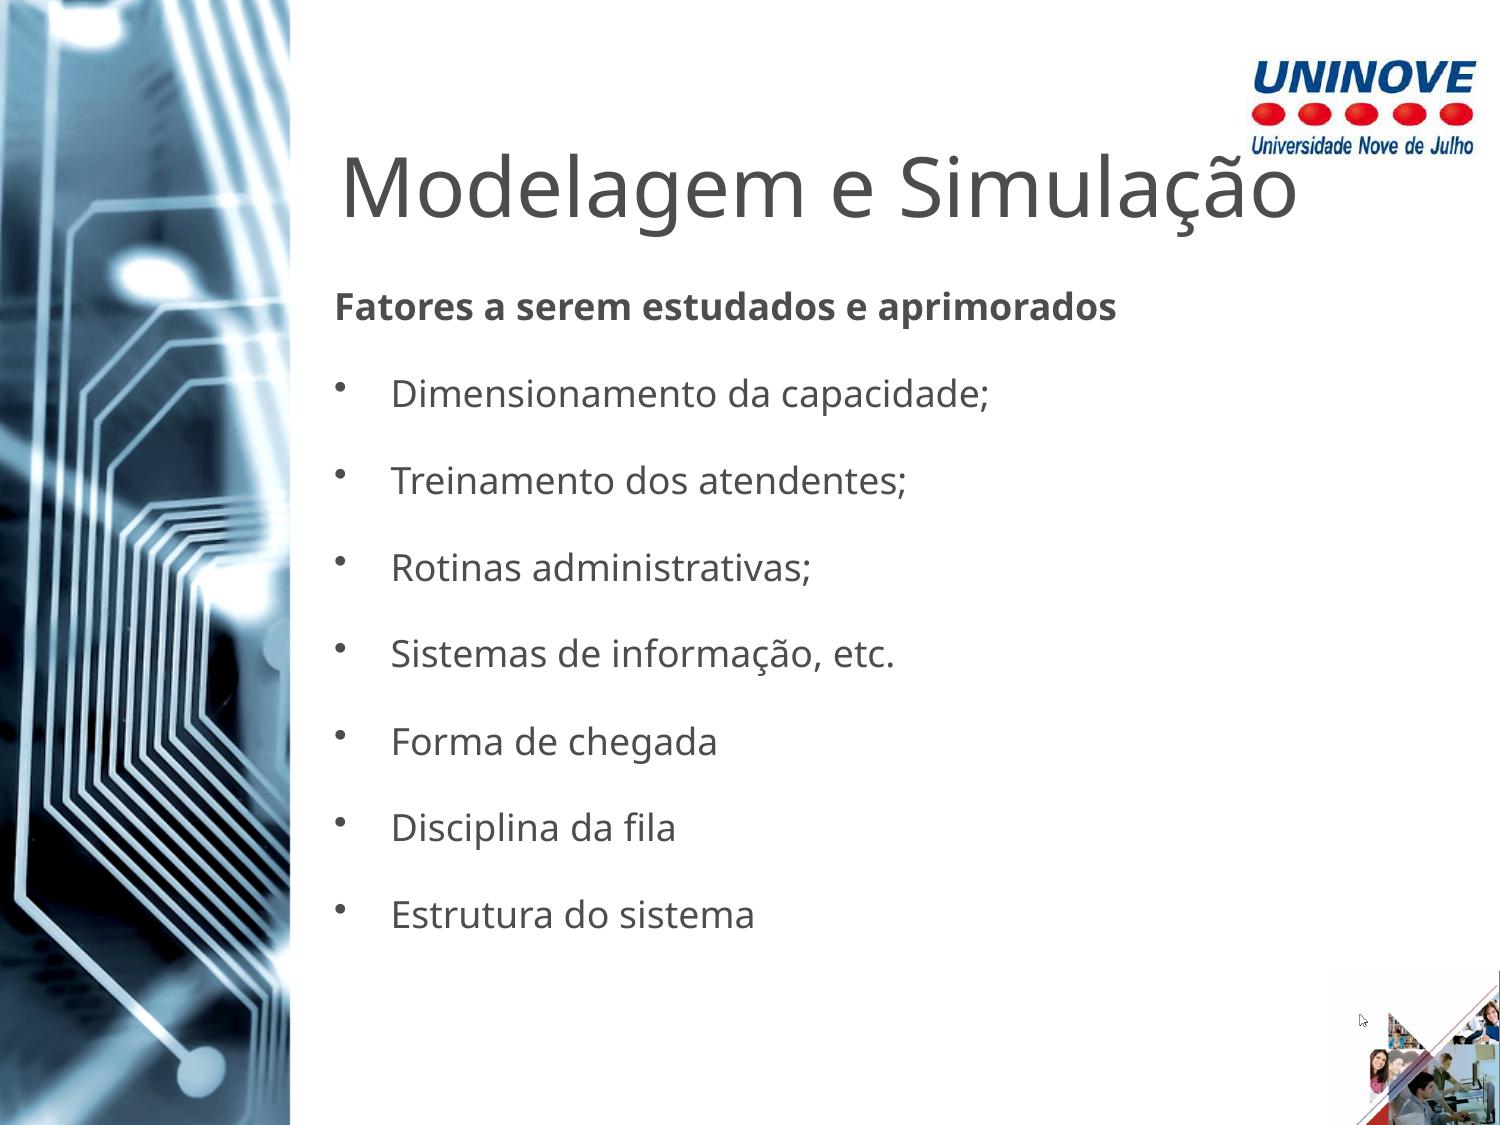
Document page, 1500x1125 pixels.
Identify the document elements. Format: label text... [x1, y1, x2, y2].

list Fatores a serem estudados e aprimorados Dimensionamento da capacidade; Treinamento dos atendentes; Rotinas administrativas; Sistemas de informação, etc. Forma de chegada Disciplina da fila Estrutura do sistema [319, 283, 1457, 984]
picture [0, 0, 1500, 1125]
title Modelagem e Simulação [324, 125, 1463, 243]
